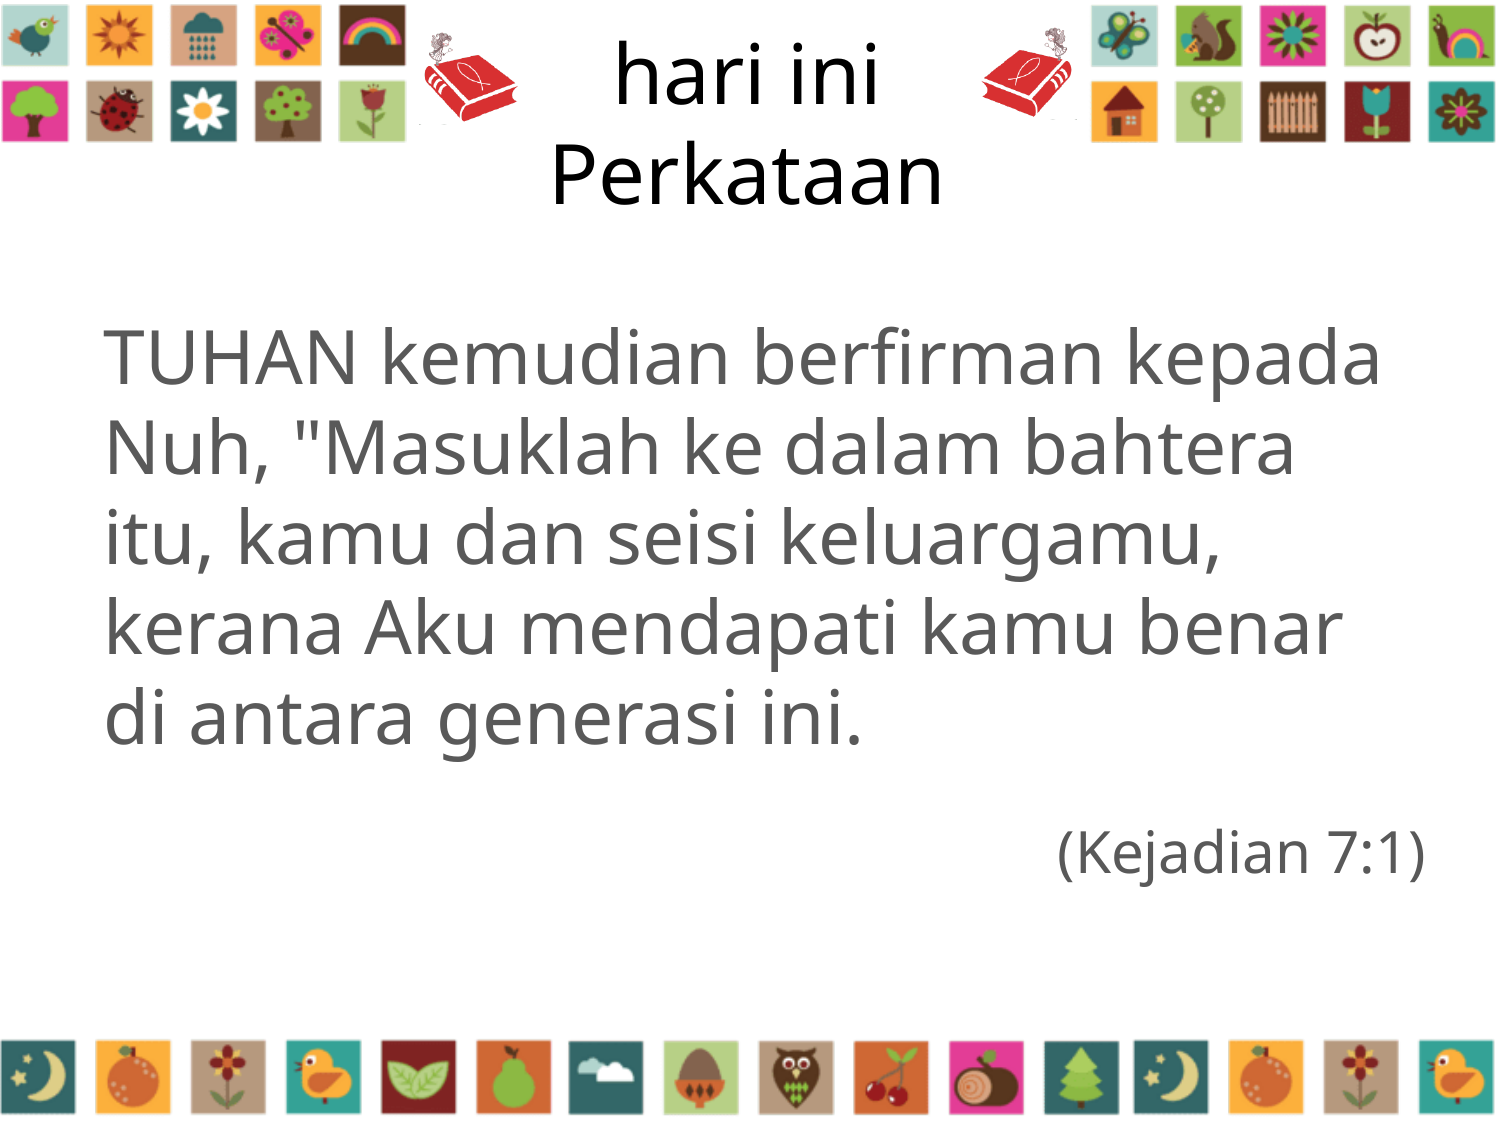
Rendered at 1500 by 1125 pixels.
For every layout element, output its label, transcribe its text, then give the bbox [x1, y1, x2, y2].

text_box (Kejadian 7:1) [808, 807, 1441, 893]
text_box TUHAN kemudian berfirman kepada Nuh, "Masuklah ke dalam bahtera itu, kamu dan seisi keluargamu, kerana Aku mendapati kamu benar di antara generasi ini. [88, 302, 1436, 768]
text_box hari ini Perkataan [414, 13, 1080, 229]
picture [950, 3, 1500, 150]
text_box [0, 1028, 1500, 1118]
picture [0, 3, 550, 150]
